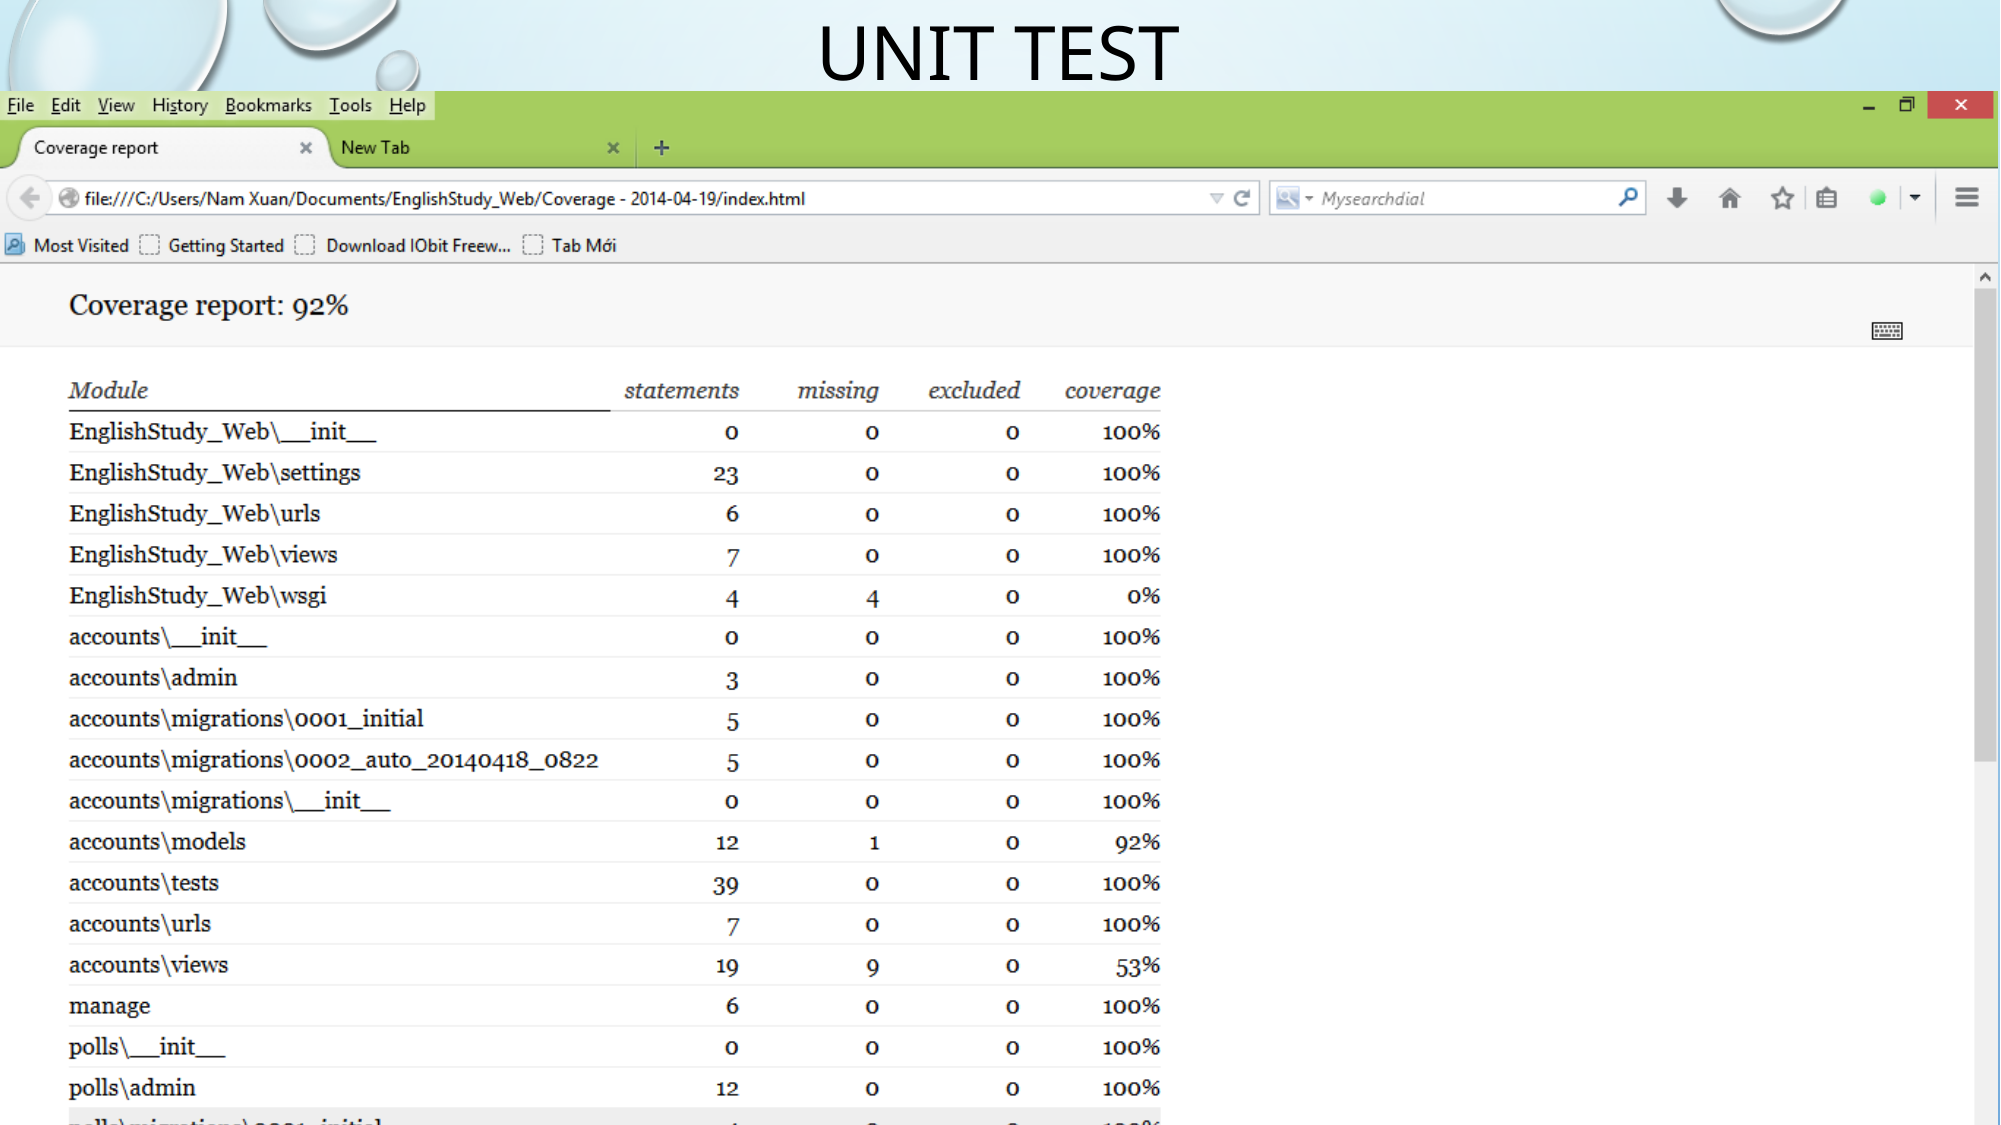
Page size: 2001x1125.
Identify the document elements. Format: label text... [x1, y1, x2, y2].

picture [0, 0, 2000, 1125]
title Unit test [148, 0, 1849, 89]
